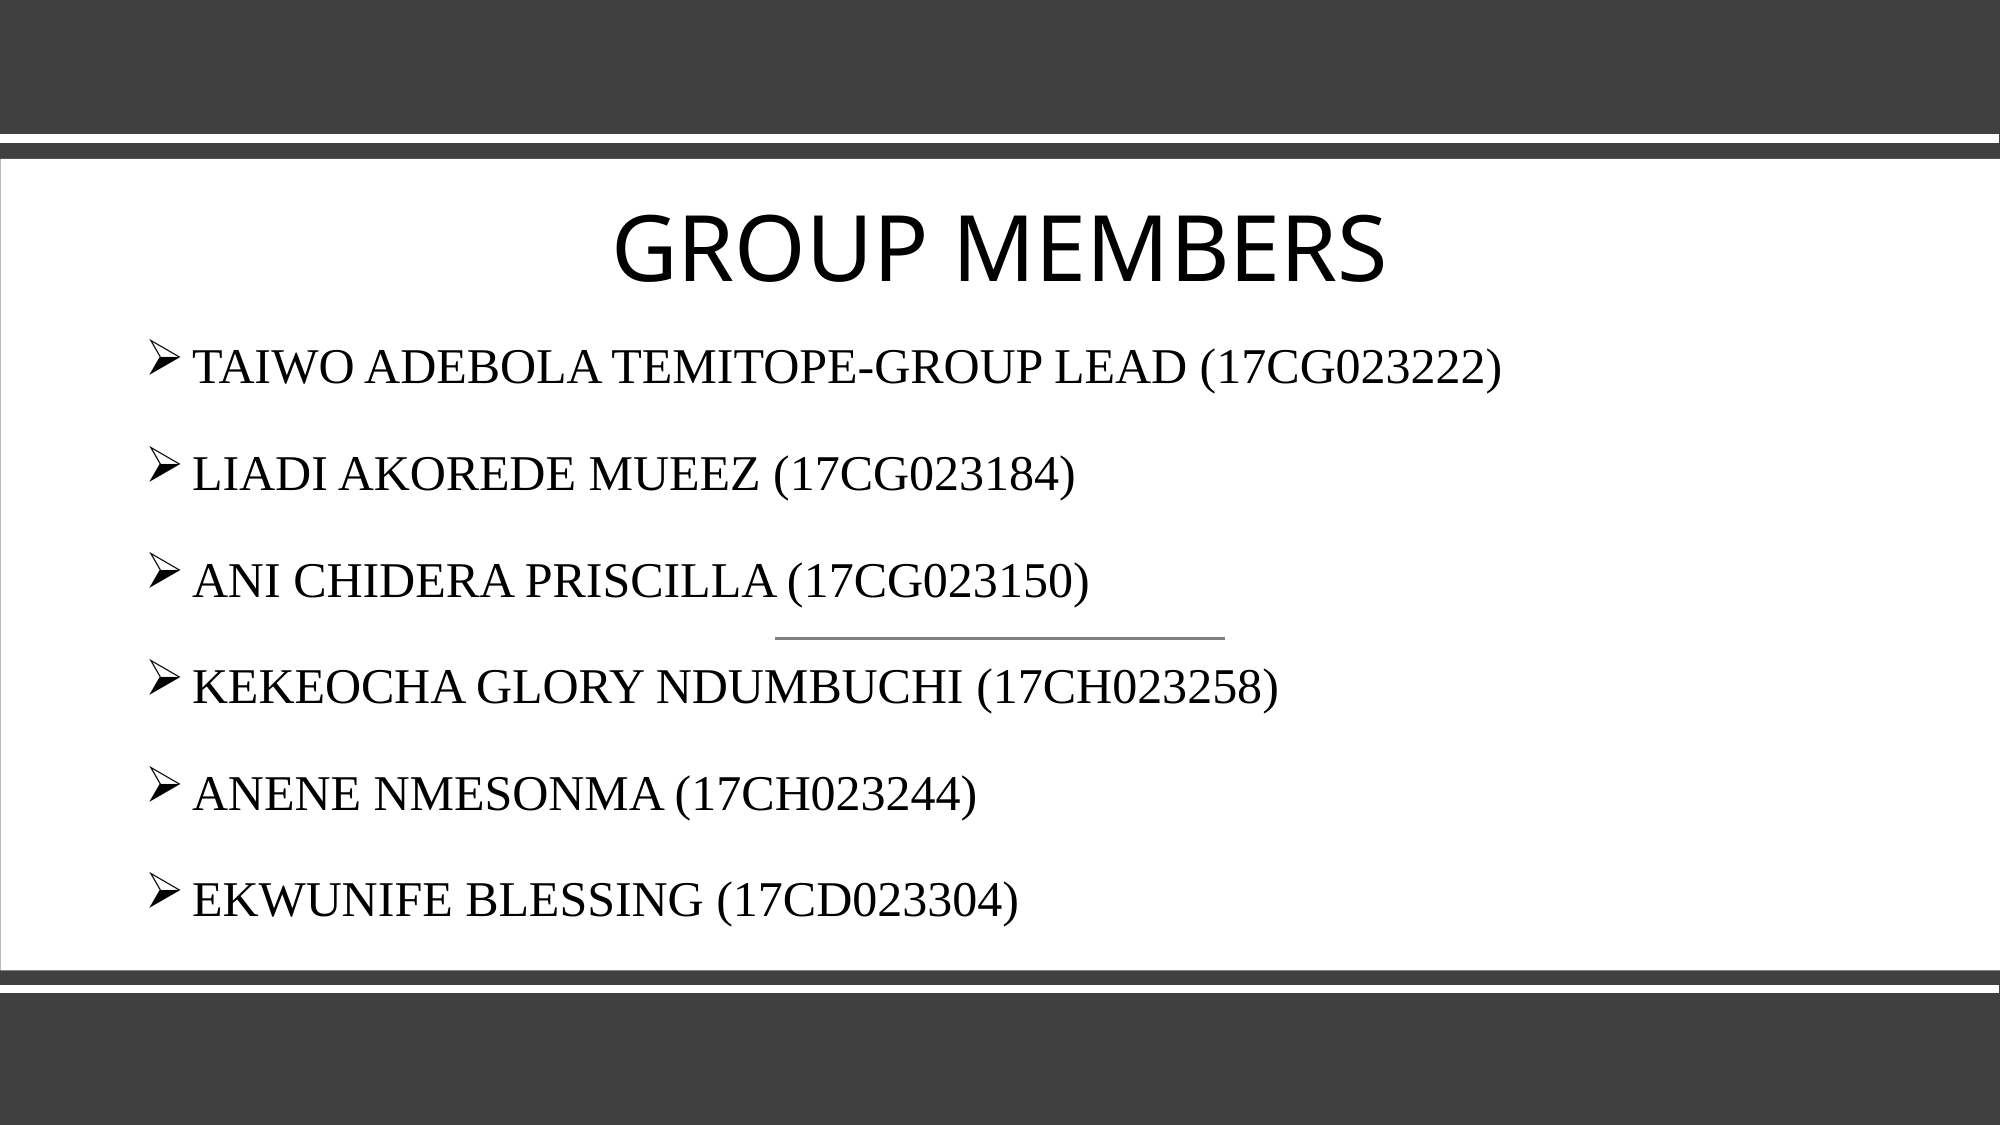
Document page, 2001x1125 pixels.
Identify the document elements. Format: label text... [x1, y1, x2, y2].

text_box [0, 990, 2000, 1125]
text_box TAIWO ADEBOLA TEMITOPE-GROUP LEAD (17CG023222) LIADI AKOREDE MUEEZ (17CG023184) ANI CHIDERA PRISCILLA (17CG023150) KEKEOCHA GLORY NDUMBUCHI (17CH023258) ANENE NMESONMA (17CH023244) EKWUNIFE BLESSING (17CD023304) [130, 333, 1870, 935]
text_box GROUP MEMBERS [596, 182, 1404, 308]
text_box [0, 139, 2000, 158]
text_box [0, 971, 2000, 988]
text_box [0, 0, 2000, 138]
text_box [0, 158, 2000, 971]
